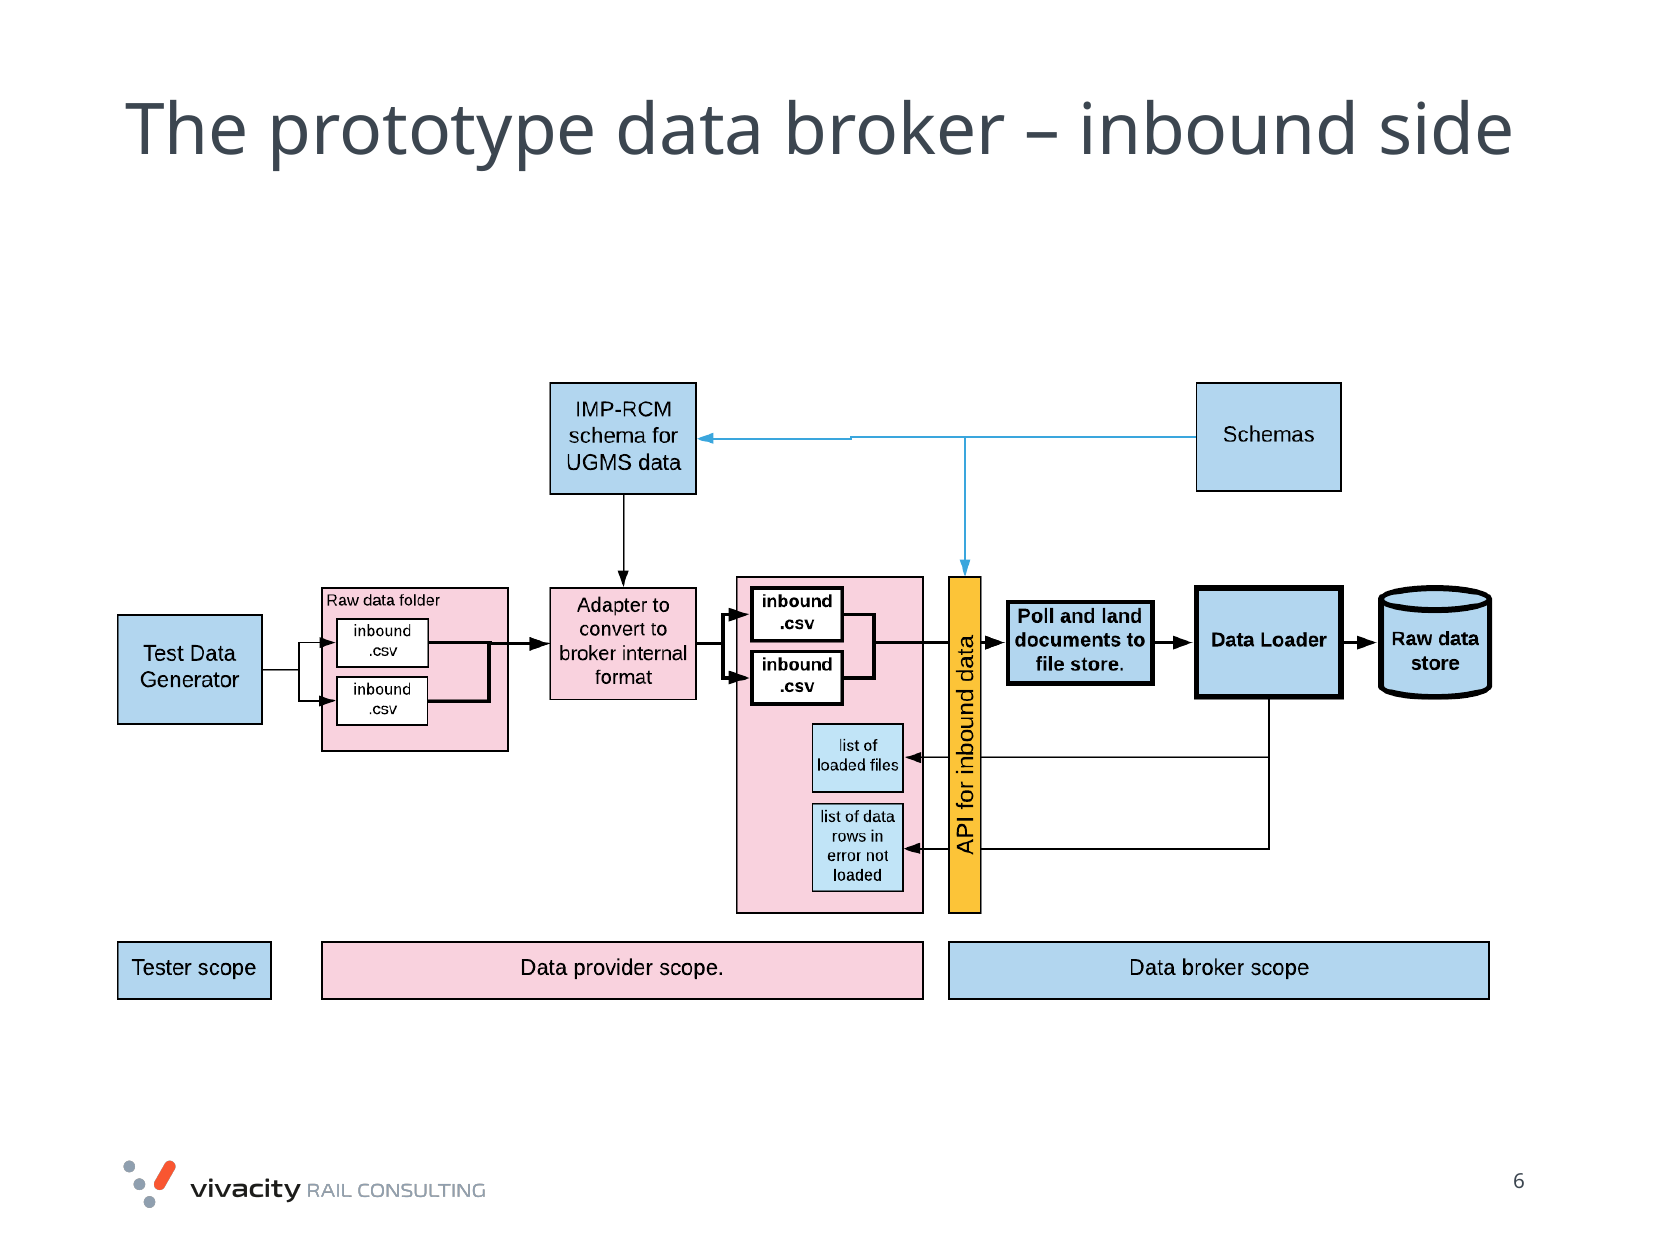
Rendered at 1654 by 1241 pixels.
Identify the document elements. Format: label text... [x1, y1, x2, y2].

title The prototype data broker – inbound side [113, 85, 1540, 254]
slide_number 6 [1167, 1149, 1540, 1216]
picture [110, 381, 1497, 1003]
picture [104, 1143, 508, 1225]
